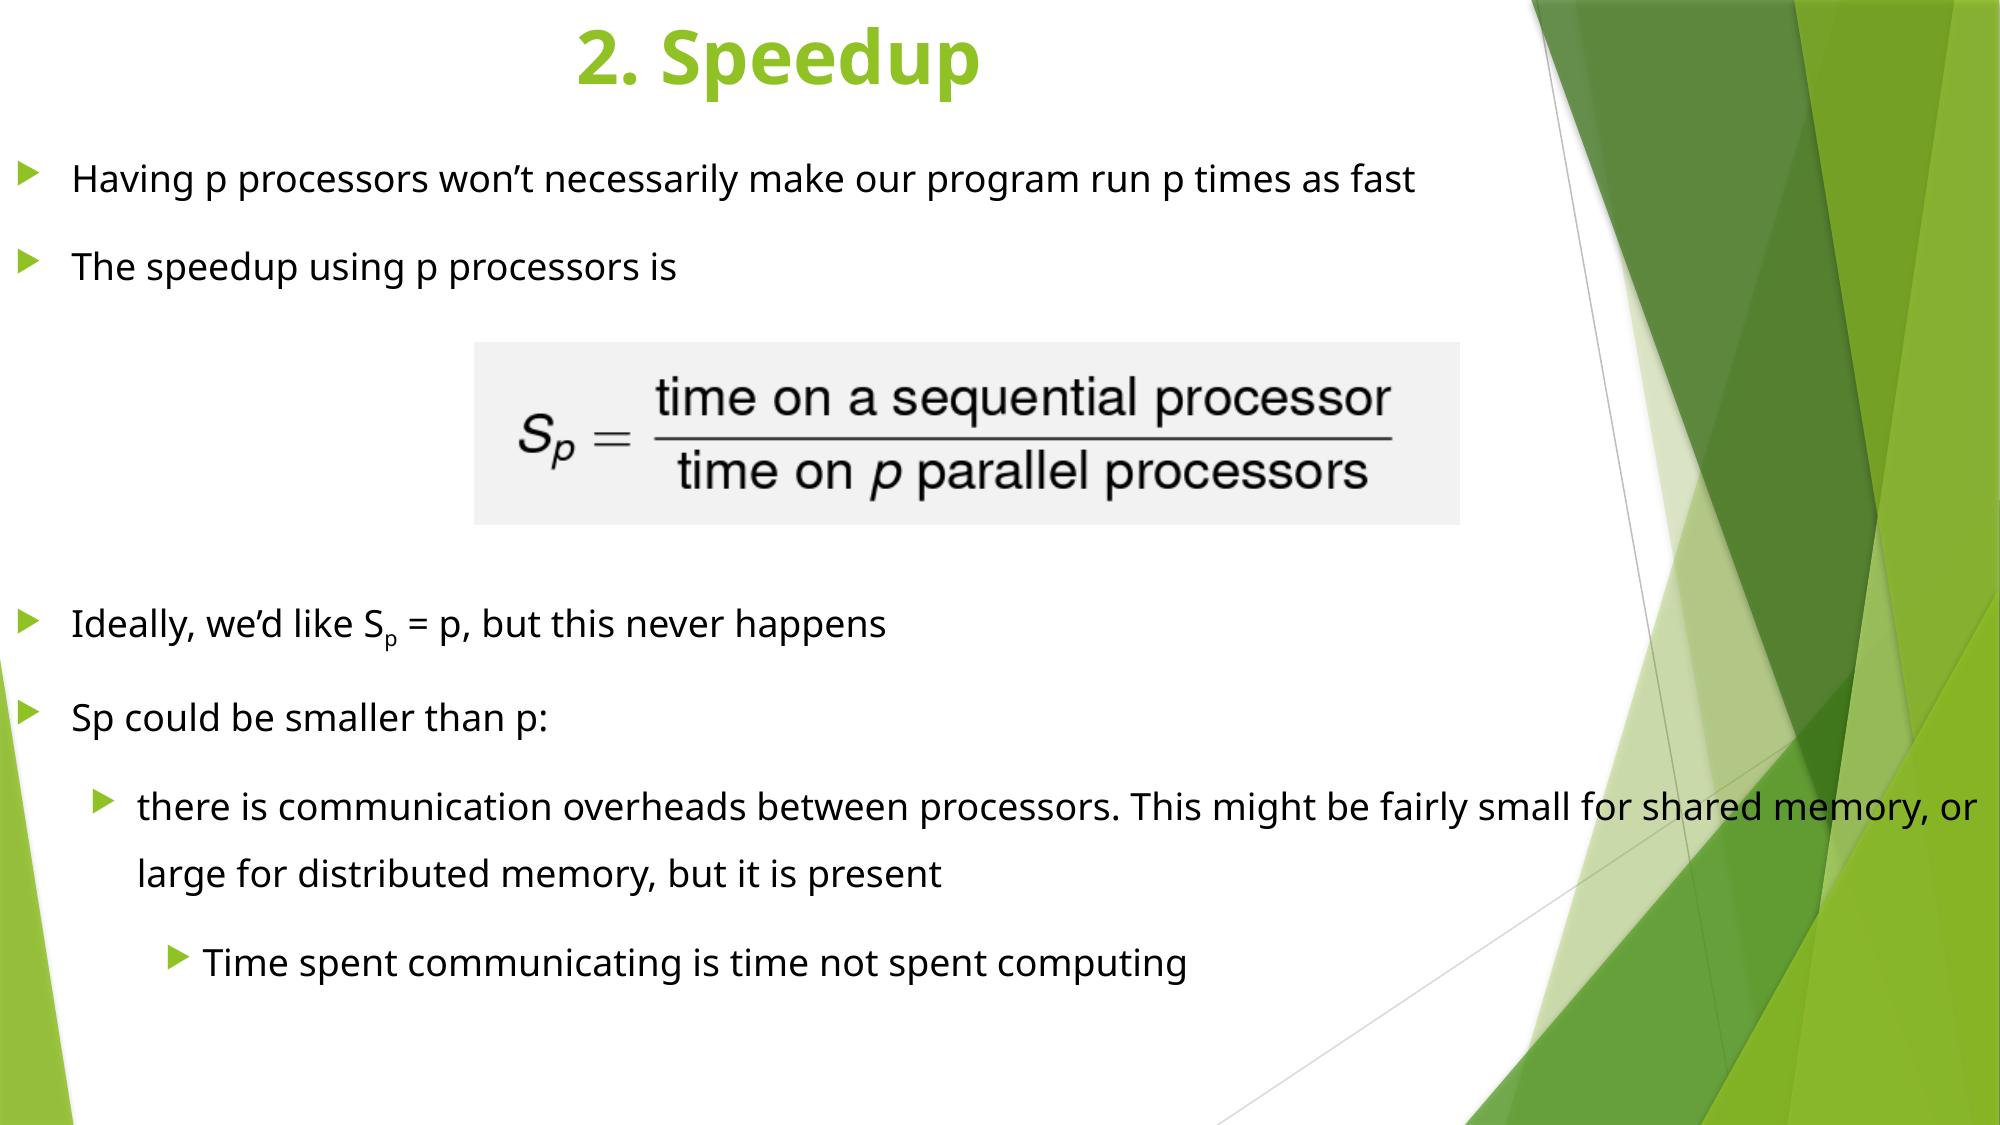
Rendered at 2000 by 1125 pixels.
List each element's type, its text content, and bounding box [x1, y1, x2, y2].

title 2. Speedup [74, 2, 1485, 125]
list Having p processors won’t necessarily make our program run p times as fast The speedup using p processors is Ideally, we’d like Sp = p, but this never happens Sp could be smaller than p: there is communication overheads between processors. This might be fairly small for shared memory, or large for distributed memory, but it is present Time spent communicating is time not spent computing [0, 125, 2000, 1063]
picture [474, 341, 1460, 526]
